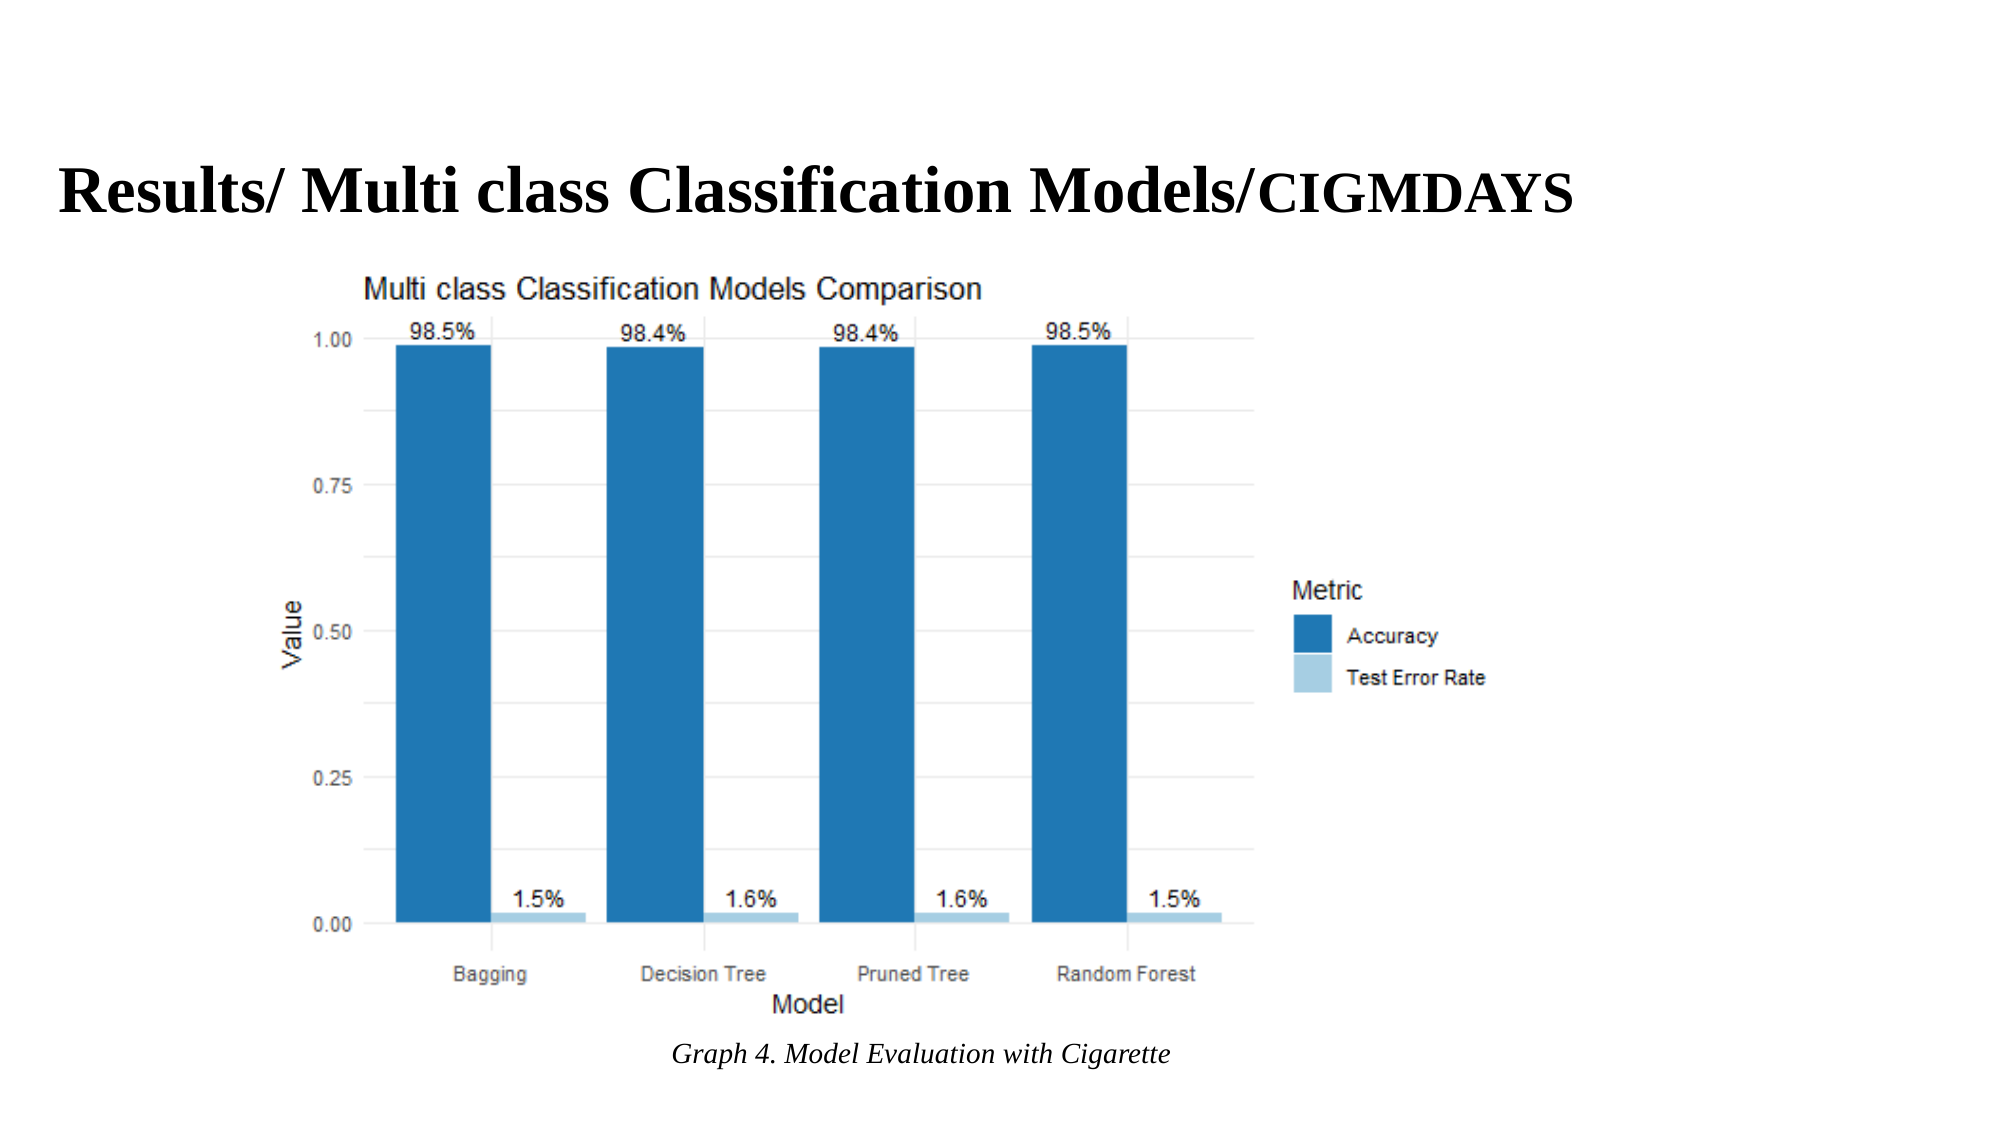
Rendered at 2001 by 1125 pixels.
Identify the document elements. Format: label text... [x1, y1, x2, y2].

picture [273, 243, 1507, 1029]
title Results/ Multi class Classification Models/CIGMDAYS [43, 73, 1769, 292]
text_box Graph 4. Model Evaluation with Cigarette [656, 1029, 1194, 1077]
